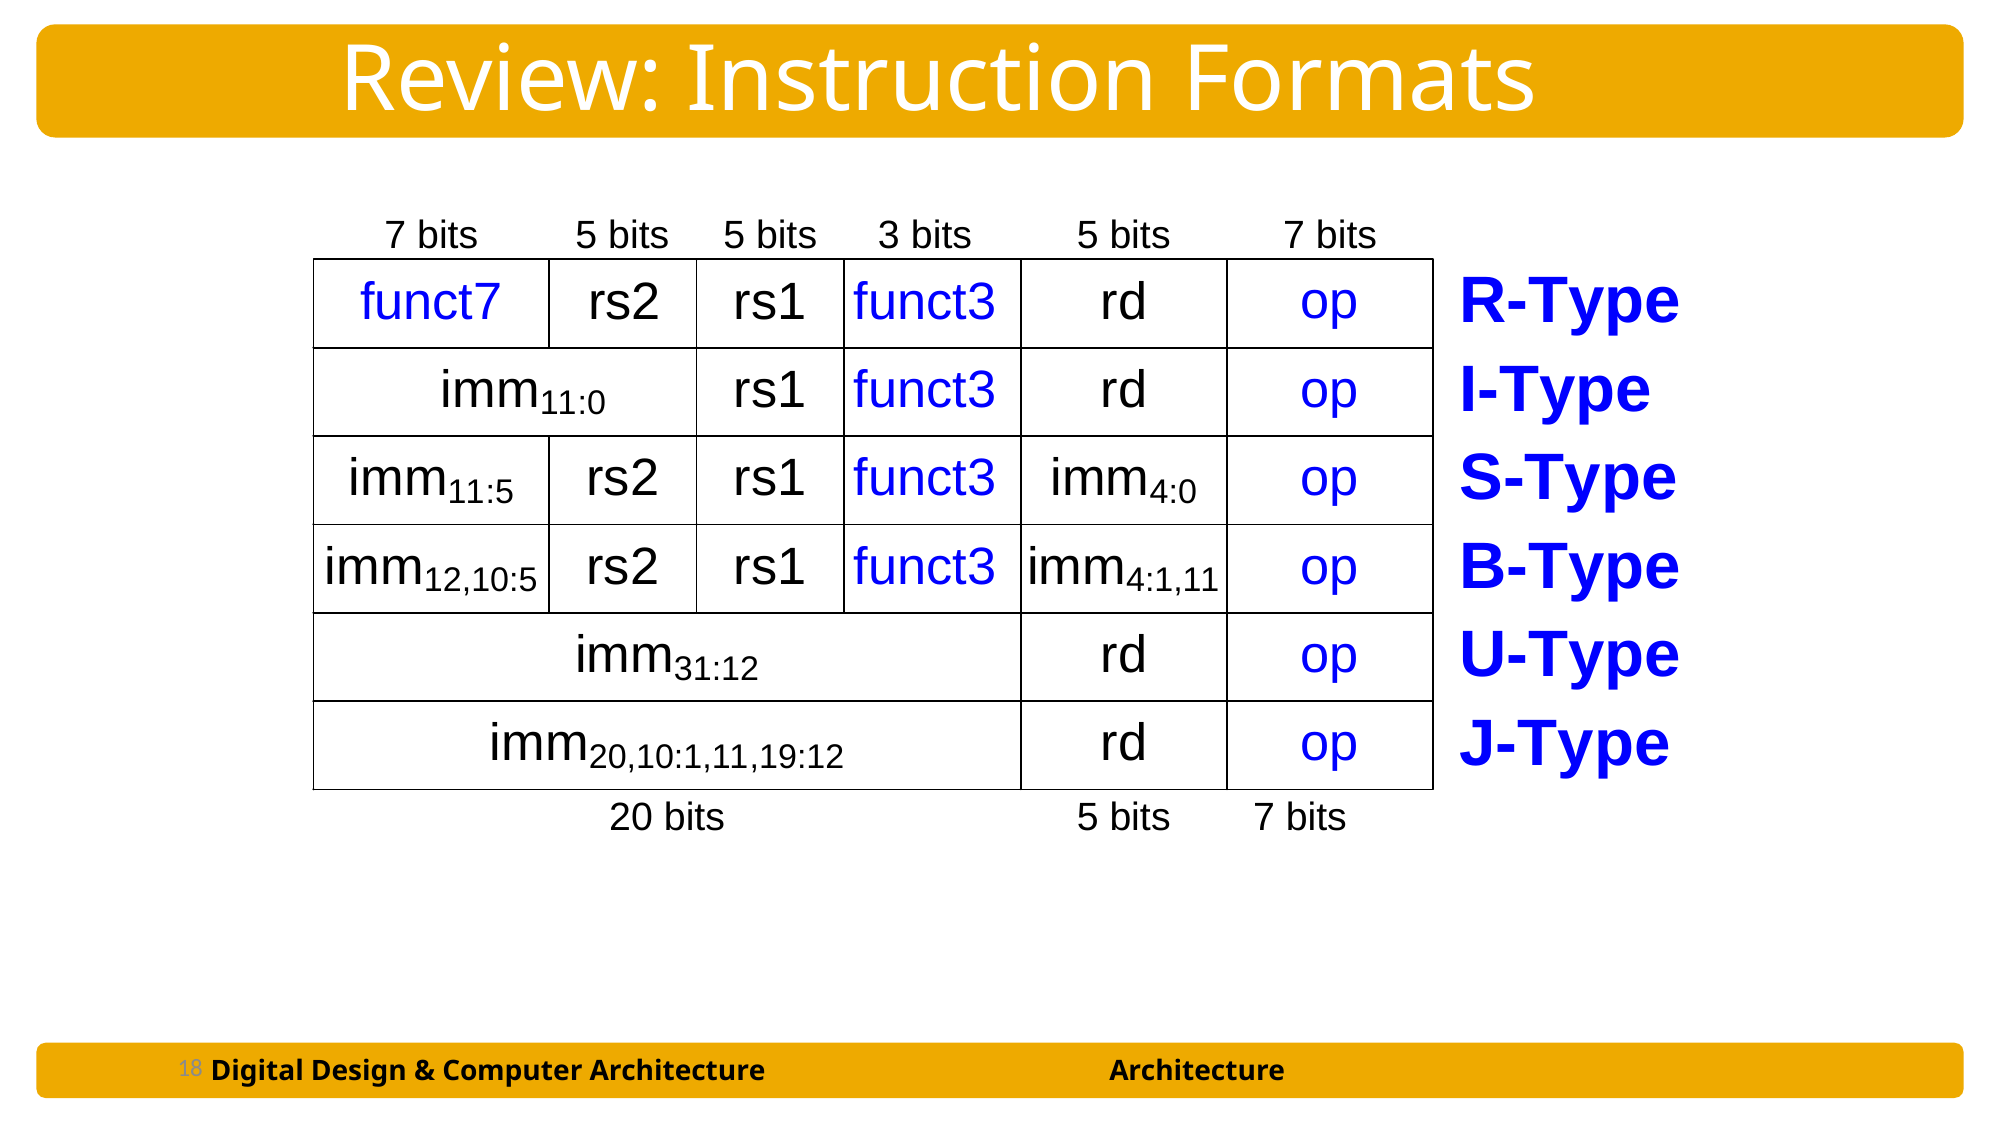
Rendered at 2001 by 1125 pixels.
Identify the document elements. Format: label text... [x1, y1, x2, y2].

slide_number 18 [54, 1037, 218, 1096]
text_box Review: Instruction Formats [324, 11, 1688, 136]
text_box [305, 199, 1689, 851]
